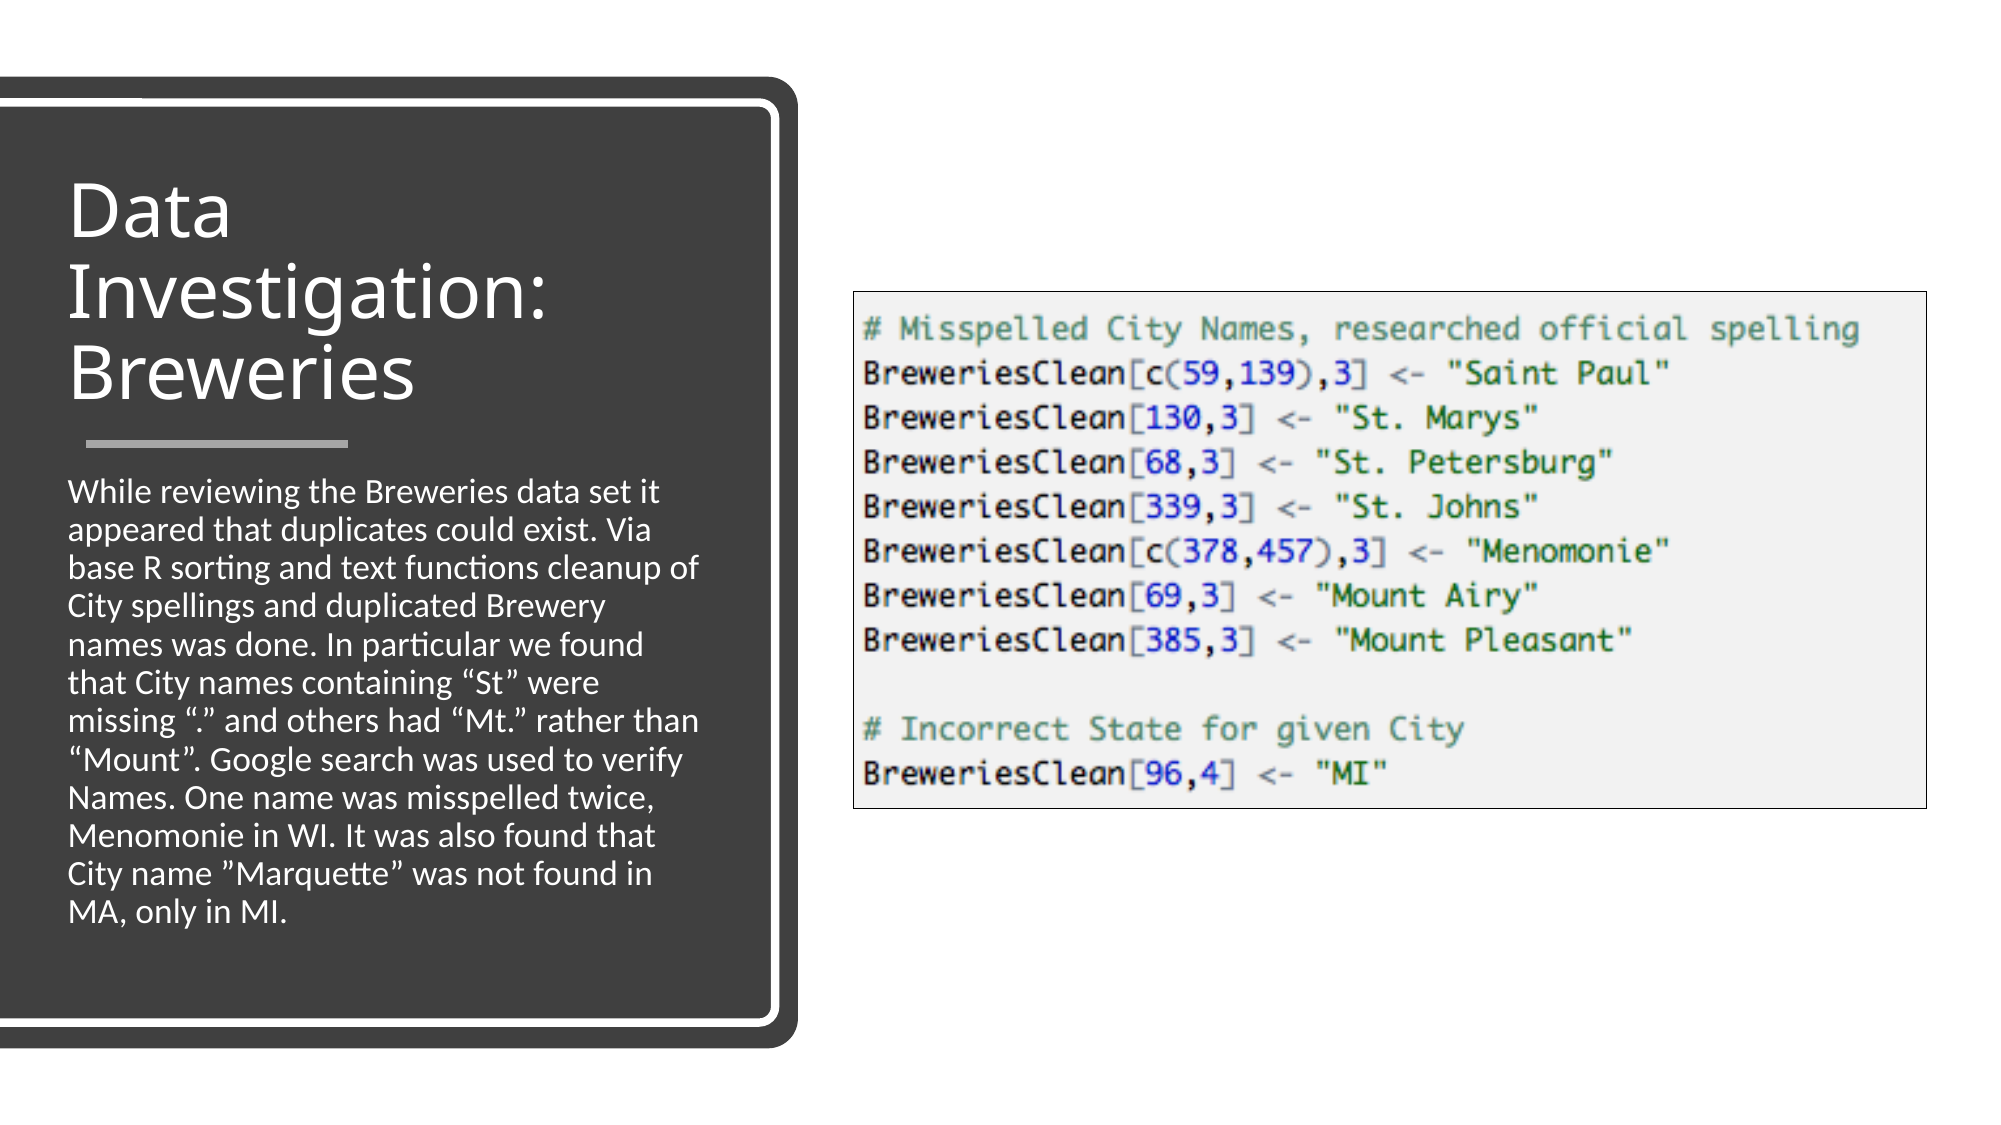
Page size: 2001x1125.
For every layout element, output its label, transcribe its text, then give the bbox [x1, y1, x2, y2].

title Data Investigation: Breweries [52, 160, 725, 428]
text_box [0, 75, 799, 1050]
list While reviewing the Breweries data set it appeared that duplicates could exist. Via base R sorting and text functions cleanup of City spellings and duplicated Brewery names was done. In particular we found that City names containing “St” were missing “.” and others had “Mt.” rather than “Mount”. Google search was used to verify Names. One name was misspelled twice, Menomonie in WI. It was also found that City name ”Marquette” was not found in MA, only in MI. [52, 464, 725, 964]
picture [853, 291, 1927, 809]
text_box [0, 101, 777, 1024]
